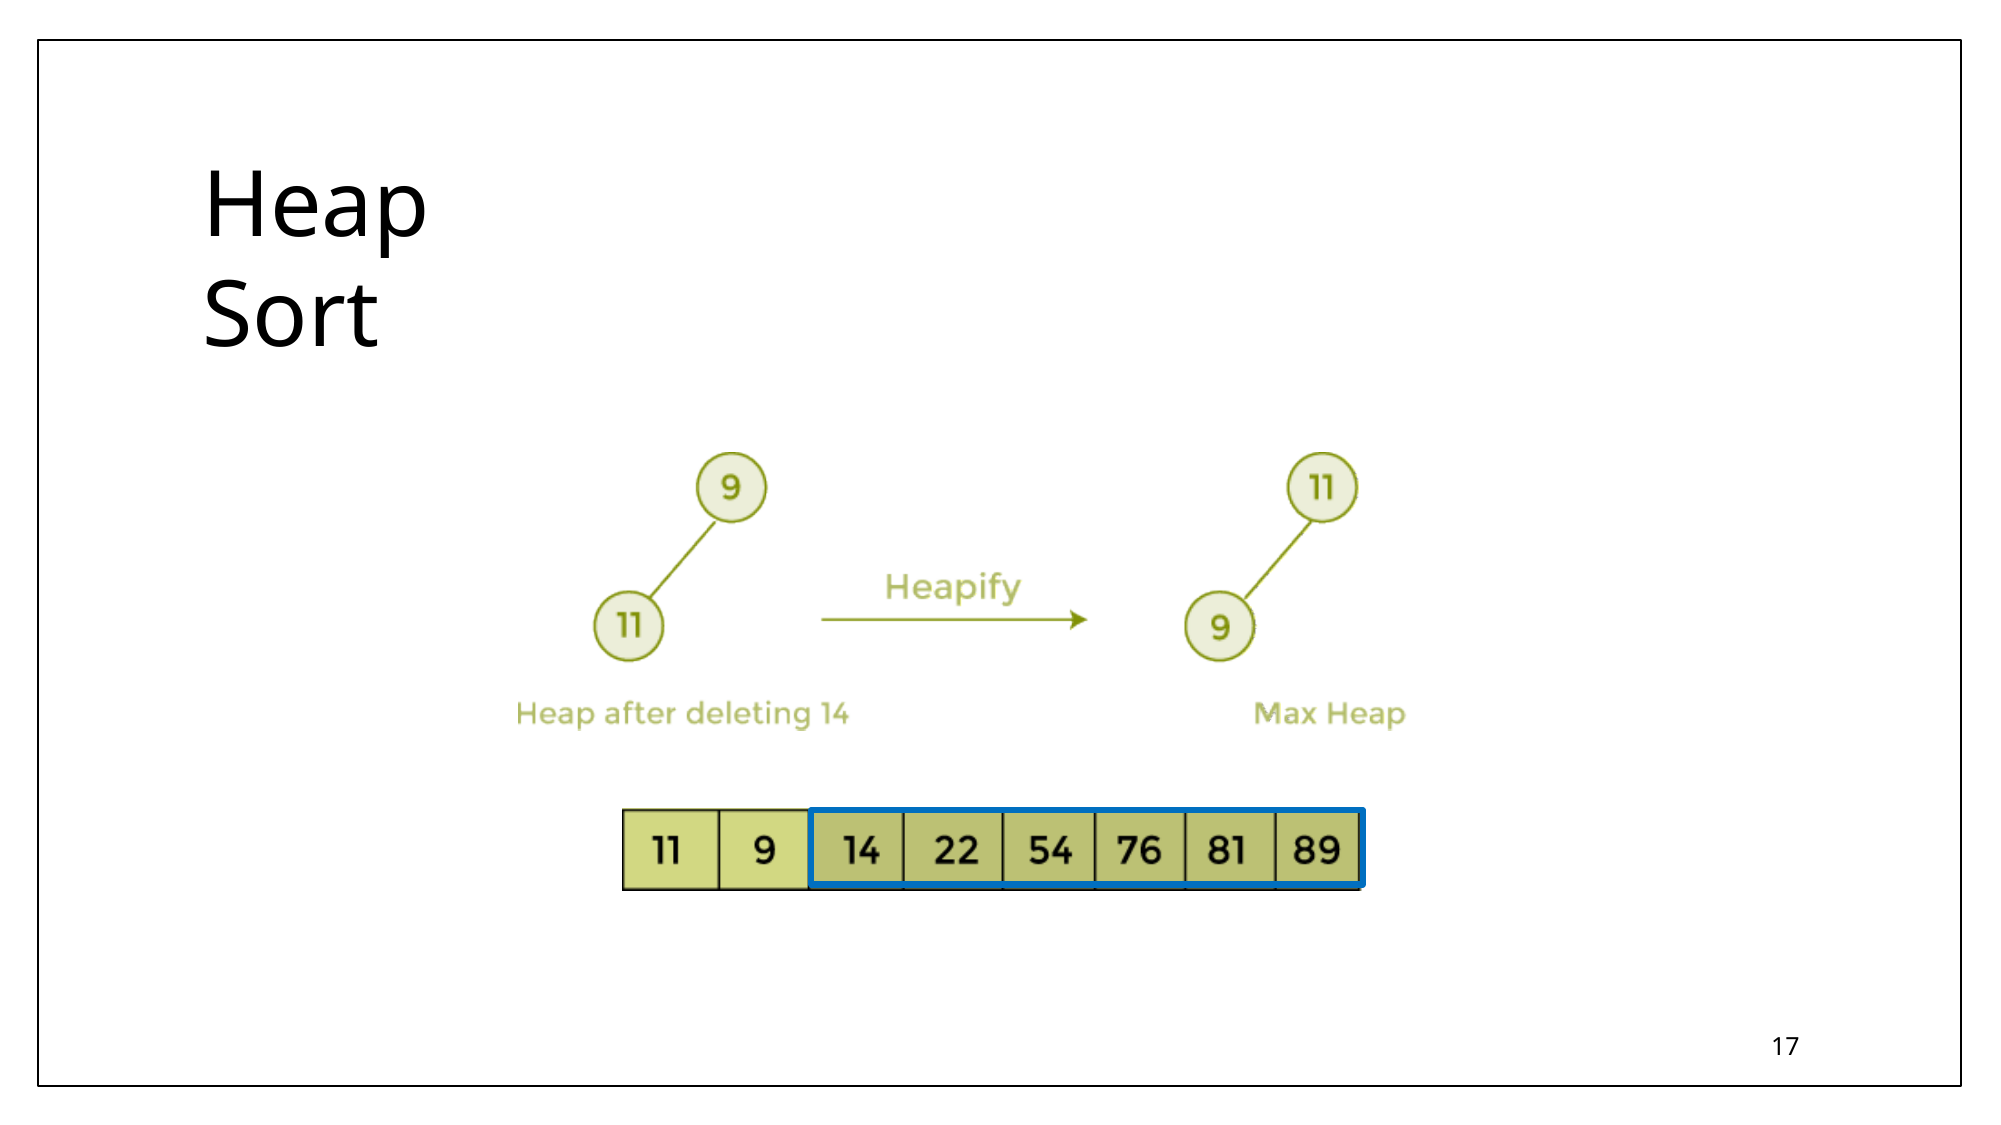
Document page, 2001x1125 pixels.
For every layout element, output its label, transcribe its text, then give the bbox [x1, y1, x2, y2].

slide_number 17 [1764, 1038, 1802, 1125]
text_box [622, 806, 1367, 892]
picture [518, 452, 1408, 731]
title Heap Sort [200, 142, 583, 365]
